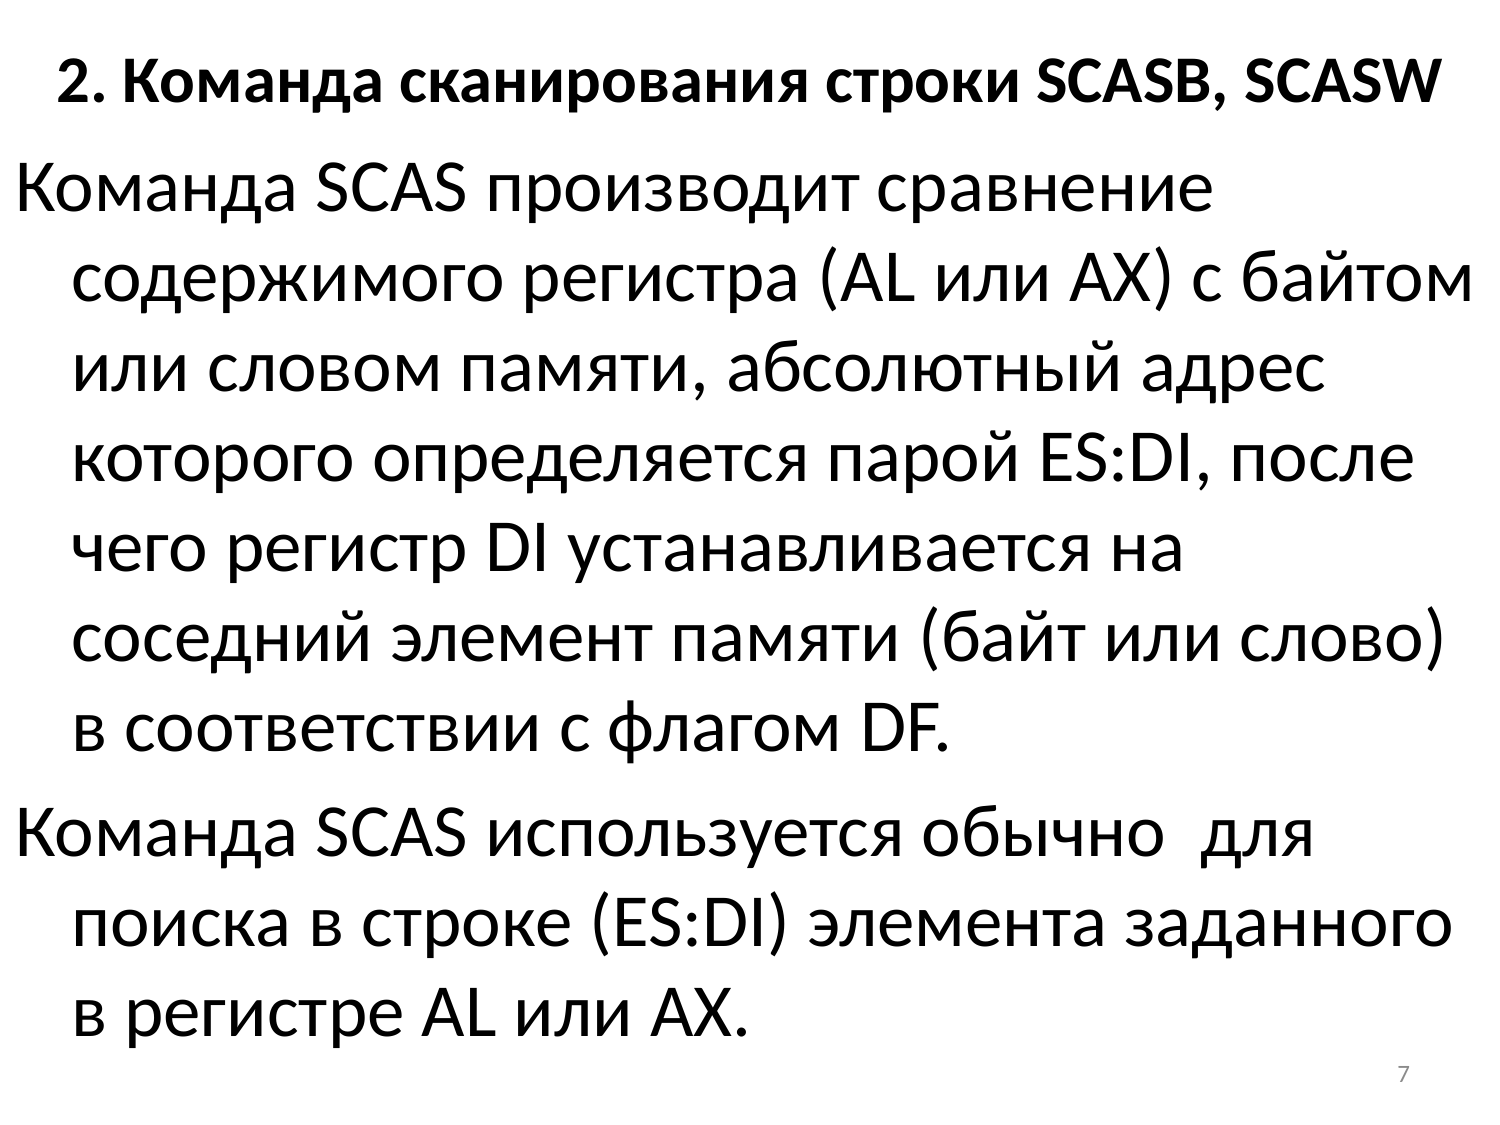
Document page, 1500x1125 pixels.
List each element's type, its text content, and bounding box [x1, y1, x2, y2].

slide_number 7 [1074, 1042, 1425, 1103]
title 2. Команда сканирования строки SCASB, SCASW [0, 0, 1500, 128]
list Команда SCAS производит сравнение содержимого регистра (AL или AX) с байтом или словом памяти, абсолютный адрес которого определяется парой ES:DI, после чего регистр DI устанавливается на соседний элемент памяти (байт или слово) в соответствии с флагом DF. Команда SCAS используется обычно для поиска в строке (ES:DI) элемента заданного в регистре AL или AX. [0, 128, 1500, 1079]
